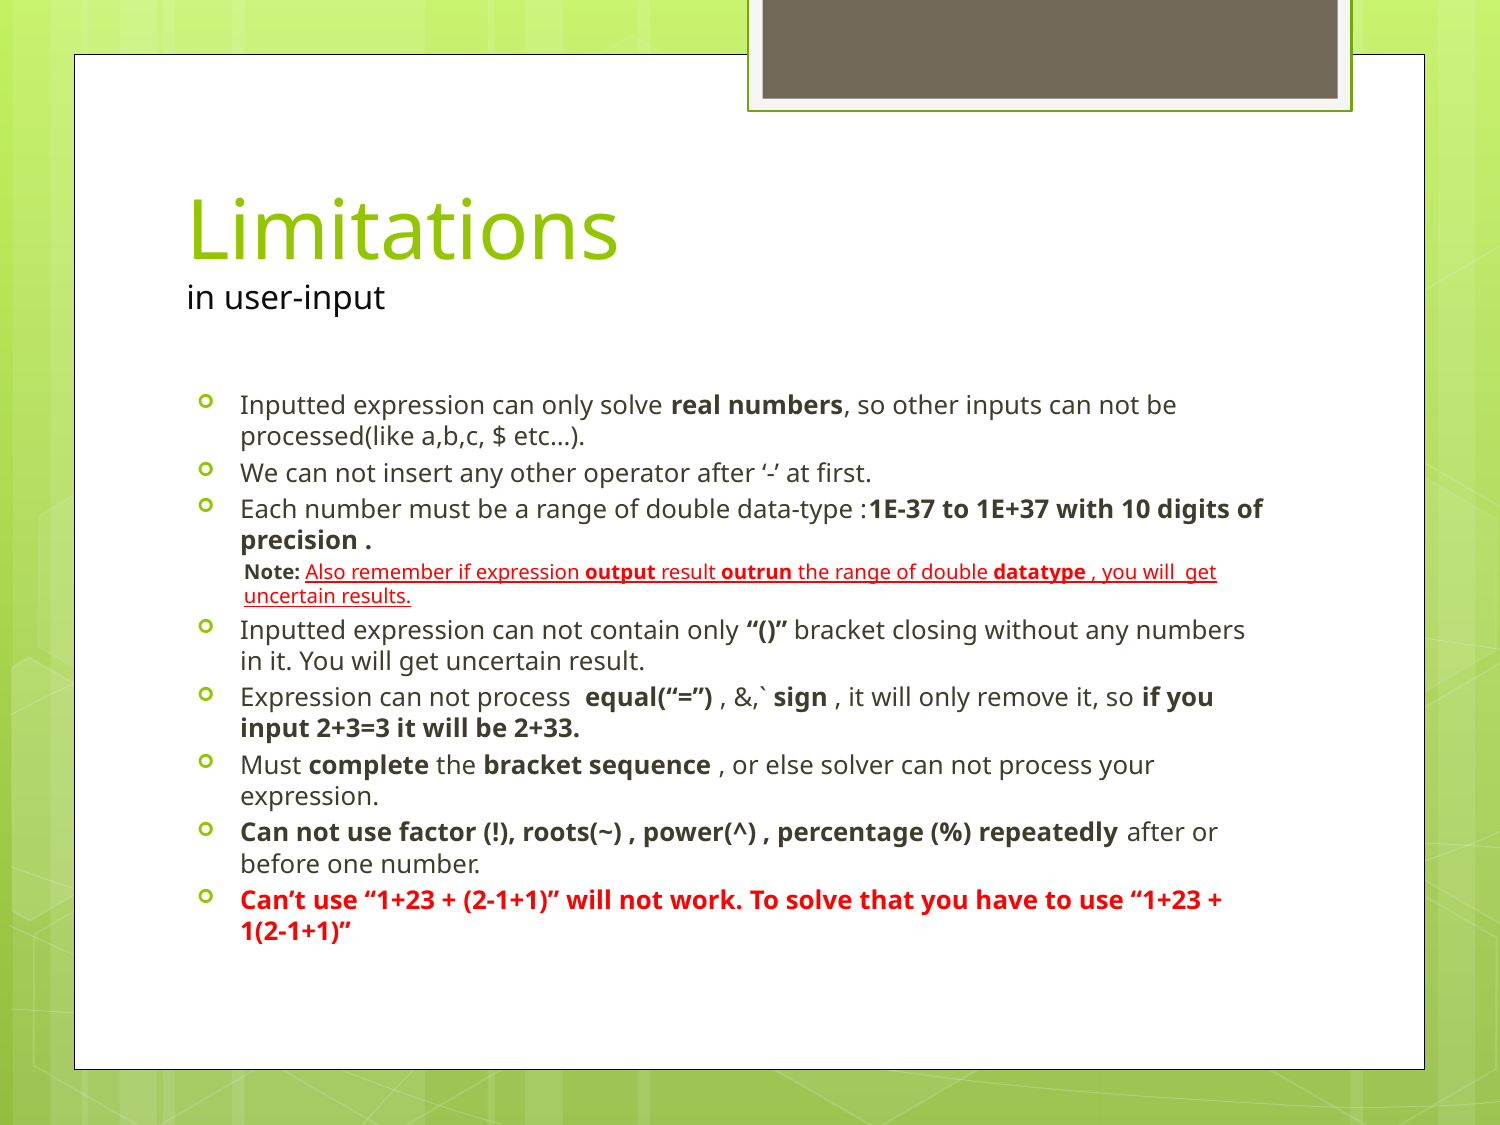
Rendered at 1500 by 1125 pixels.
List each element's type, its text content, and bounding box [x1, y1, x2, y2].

list Inputted expression can only solve real numbers, so other inputs can not be processed(like a,b,c, $ etc…). We can not insert any other operator after ‘-’ at first. Each number must be a range of double data-type :1E-37 to 1E+37 with 10 digits of precision . Note: Also remember if expression output result outrun the range of double datatype , you will get uncertain results. Inputted expression can not contain only “()” bracket closing without any numbers in it. You will get uncertain result. Expression can not process equal(“=”) , &,` sign , it will only remove it, so if you input 2+3=3 it will be 2+33. Must complete the bracket sequence , or else solver can not process your expression. Can not use factor (!), roots(~) , power(^) , percentage (%) repeatedly after or before one number. Can’t use “1+23 + (2-1+1)” will not work. To solve that you have to use “1+23 + 1(2-1+1)” [171, 381, 1283, 957]
title Limitations in user-input [171, 168, 1324, 357]
